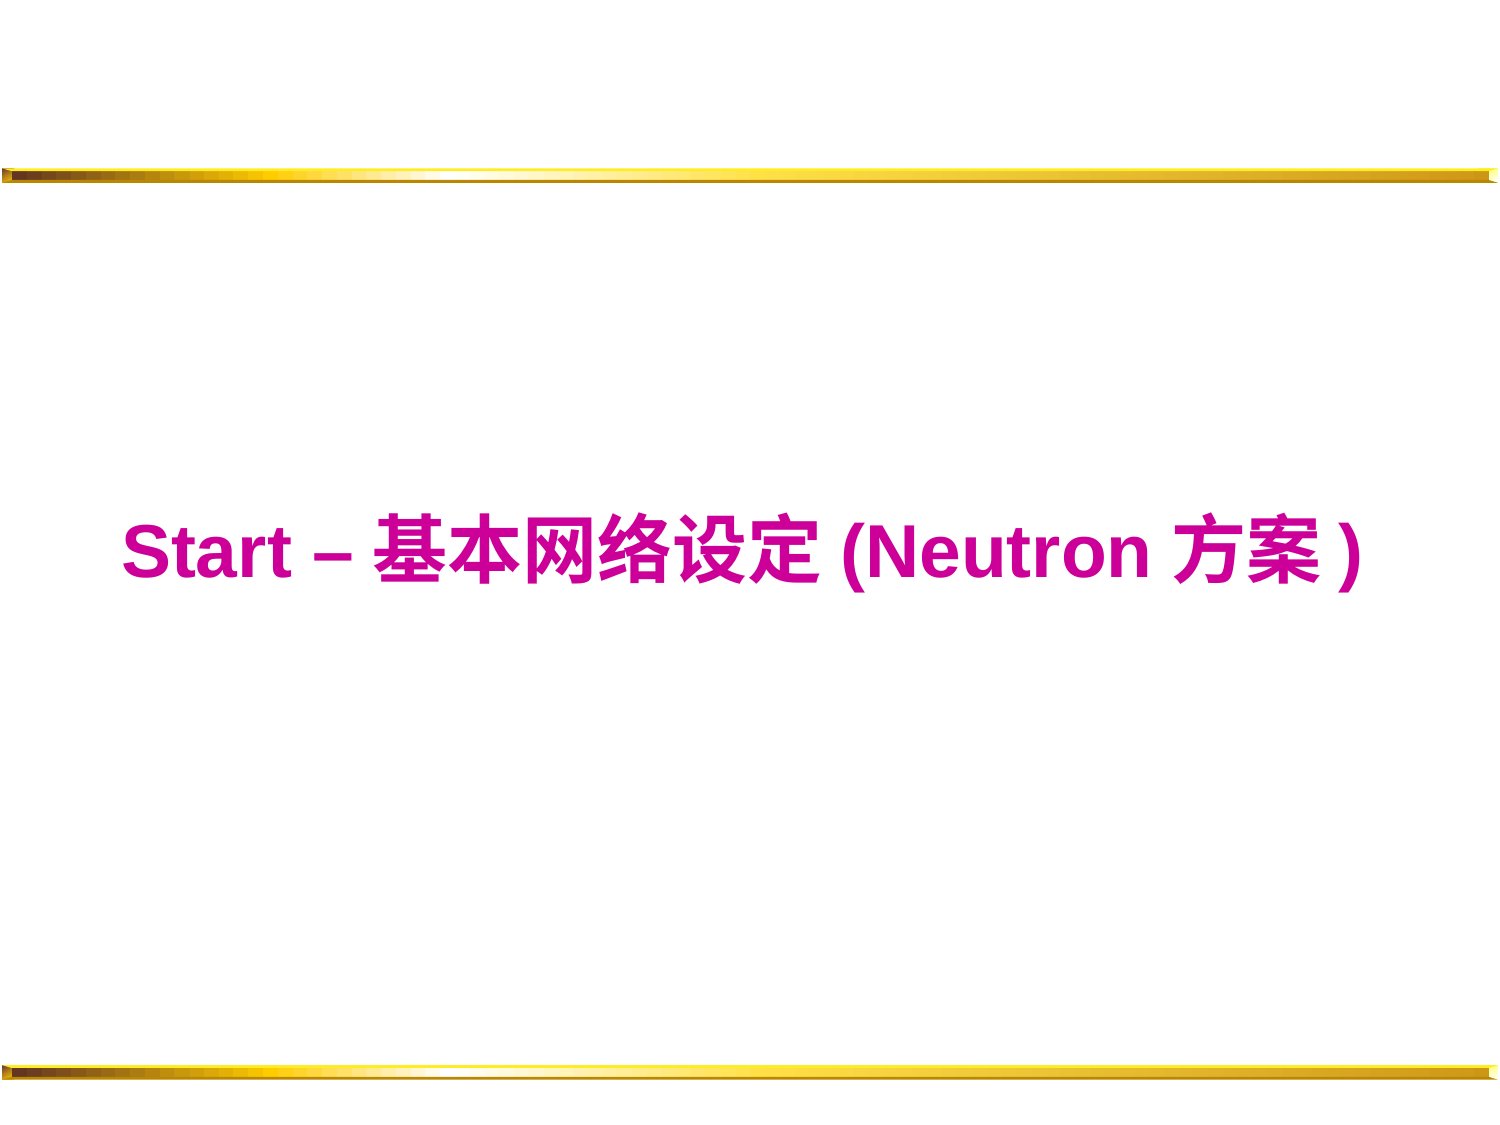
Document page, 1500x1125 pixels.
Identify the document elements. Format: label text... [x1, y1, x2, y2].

title Start –基本网络设定(Neutron方案) [29, 515, 1456, 580]
